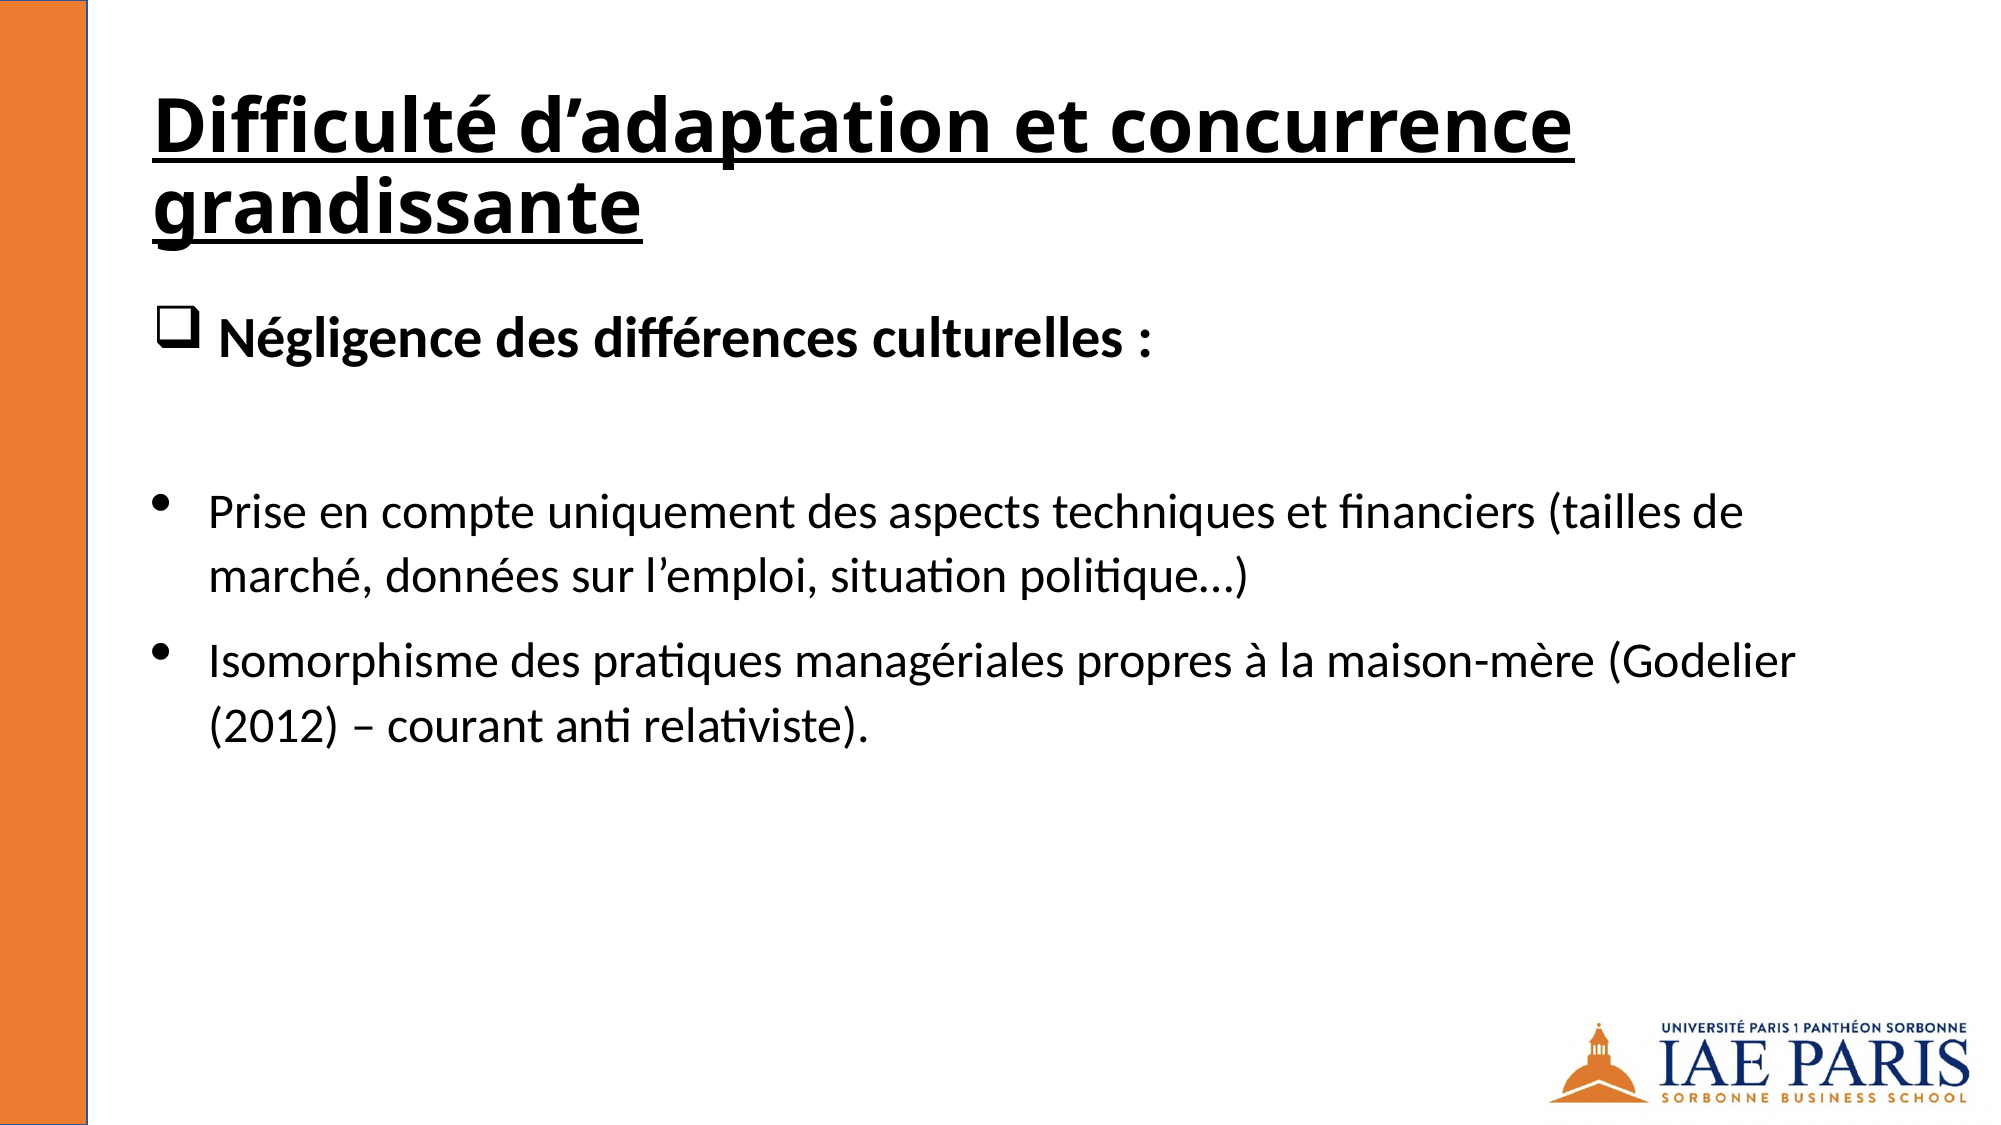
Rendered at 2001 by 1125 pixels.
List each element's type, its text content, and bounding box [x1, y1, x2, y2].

picture [1532, 1008, 2000, 1125]
text_box [0, 0, 88, 1125]
title Difficulté d’adaptation et concurrence grandissante [137, 59, 1863, 278]
list Négligence des différences culturelles : Prise en compte uniquement des aspects techniques et financiers (tailles de marché, données sur l’emploi, situation politique…) Isomorphisme des pratiques managériales propres à la maison-mère (Godelier (2012) – courant anti relativiste). [137, 299, 1863, 1014]
